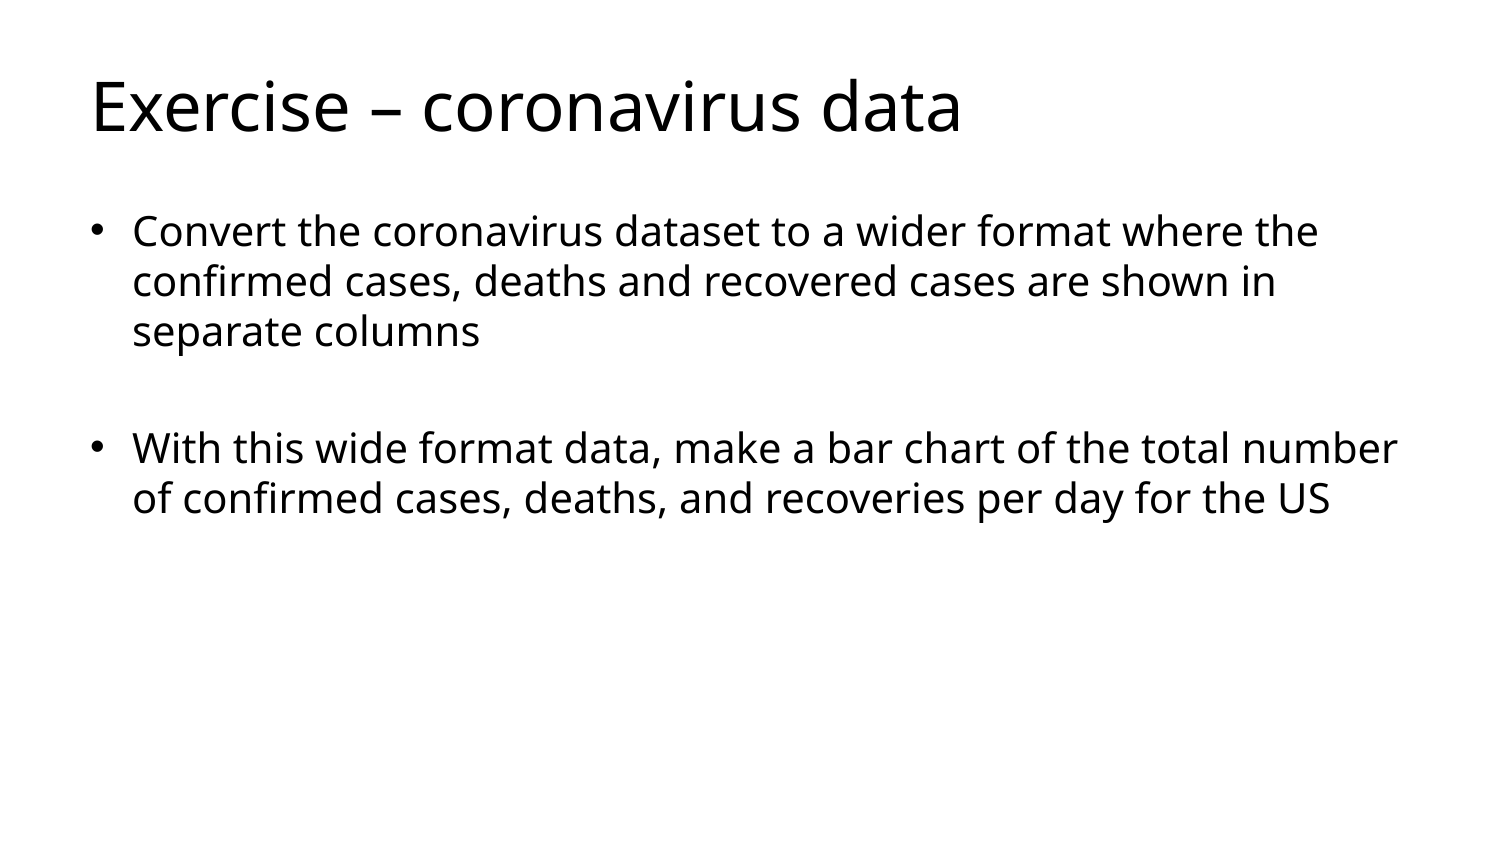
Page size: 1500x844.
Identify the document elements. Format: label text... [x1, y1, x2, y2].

title Exercise – coronavirus data [75, 33, 1425, 175]
list Convert the coronavirus dataset to a wider format where the confirmed cases, deaths and recovered cases are shown in separate columns With this wide format data, make a bar chart of the total number of confirmed cases, deaths, and recoveries per day for the US [75, 196, 1425, 754]
